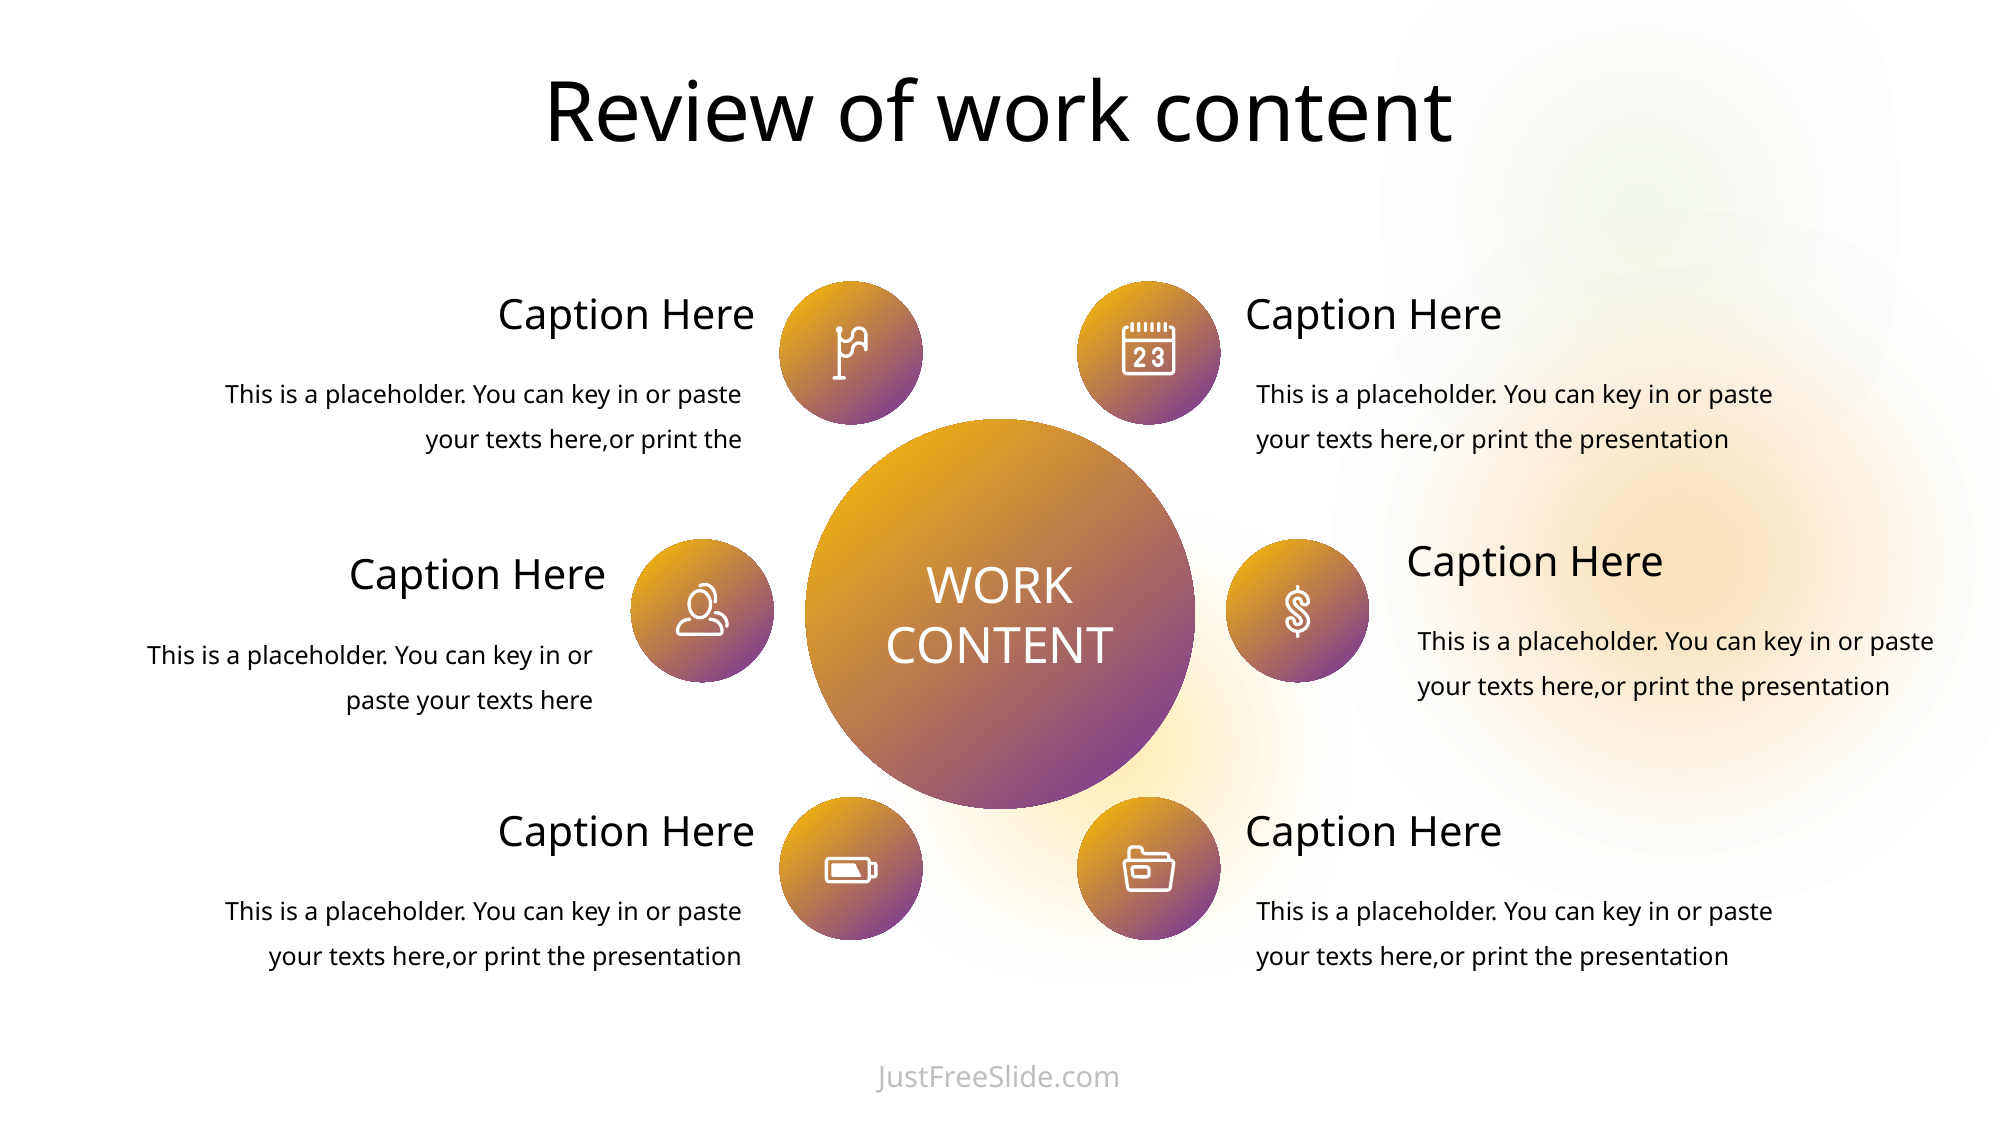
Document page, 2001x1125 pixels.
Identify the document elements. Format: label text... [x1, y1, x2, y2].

text_box [1143, 322, 1148, 333]
text_box This is a placeholder. You can key in or paste your texts here,or print the presentation [1256, 363, 1804, 454]
text_box [1122, 325, 1176, 376]
text_box Caption Here [1391, 526, 1679, 592]
text_box Caption Here [333, 540, 622, 606]
text_box Review of work content [83, 58, 1914, 167]
text_box Caption Here [482, 280, 771, 345]
text_box Caption Here [1230, 797, 1518, 862]
text_box [687, 582, 718, 620]
text_box [1163, 322, 1167, 333]
text_box [1137, 322, 1141, 333]
text_box [1076, 280, 1222, 426]
text_box This is a placeholder. You can key in or paste your texts here,or print the [168, 363, 743, 454]
text_box Caption Here [482, 797, 771, 862]
text_box [629, 538, 775, 684]
text_box This is a placeholder. You can key in or paste your texts here,or print the presentation [1256, 880, 1804, 971]
text_box [1076, 796, 1222, 941]
text_box [1225, 538, 1370, 684]
text_box [1122, 845, 1176, 892]
text_box This is a placeholder. You can key in or paste your texts here [121, 624, 594, 715]
text_box Caption Here [1230, 280, 1518, 345]
text_box This is a placeholder. You can key in or paste your texts here,or print the presentation [1417, 610, 1966, 701]
text_box [824, 856, 878, 884]
text_box [778, 280, 924, 426]
text_box [832, 326, 868, 380]
text_box [675, 617, 724, 636]
text_box [1150, 322, 1154, 333]
text_box [1285, 585, 1311, 638]
text_box This is a placeholder. You can key in or paste your texts here,or print the presentation [194, 880, 743, 971]
text_box [713, 610, 729, 628]
text_box WORK CONTENT [804, 418, 1196, 810]
text_box [778, 796, 924, 941]
text_box [1130, 322, 1134, 333]
text_box JustFreeSlide.com [863, 1050, 1136, 1101]
text_box [1157, 322, 1161, 333]
